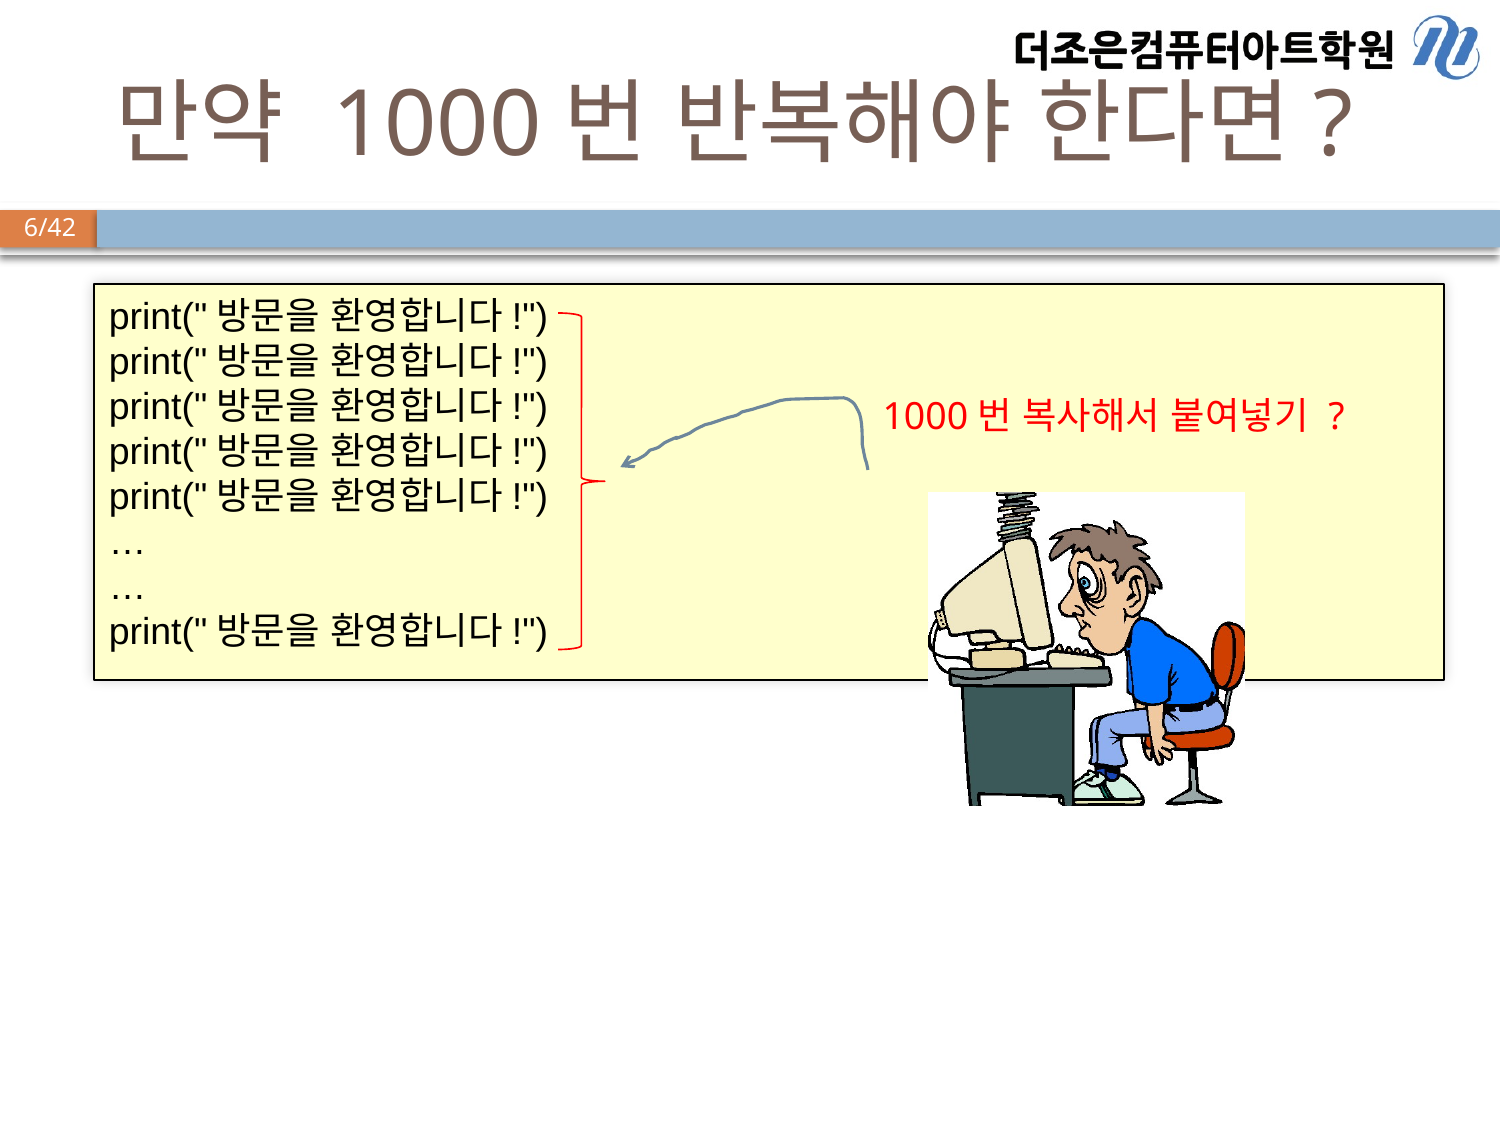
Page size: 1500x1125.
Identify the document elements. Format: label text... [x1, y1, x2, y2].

picture [993, 6, 1500, 87]
picture [928, 492, 1245, 807]
text_box 1000번 복사해서 붙여넣기 ? [867, 385, 1360, 445]
title 만약 1000번 반복해야 한다면? [100, 37, 1438, 200]
text_box [620, 396, 870, 471]
text_box [558, 312, 606, 651]
text_box print("방문을 환영합니다!") print("방문을 환영합니다!") print("방문을 환영합니다!") print("방문을 환영합니다!") print("방문을 환영합니다!") … … print("방문을 환영합니다!") [94, 284, 1445, 681]
